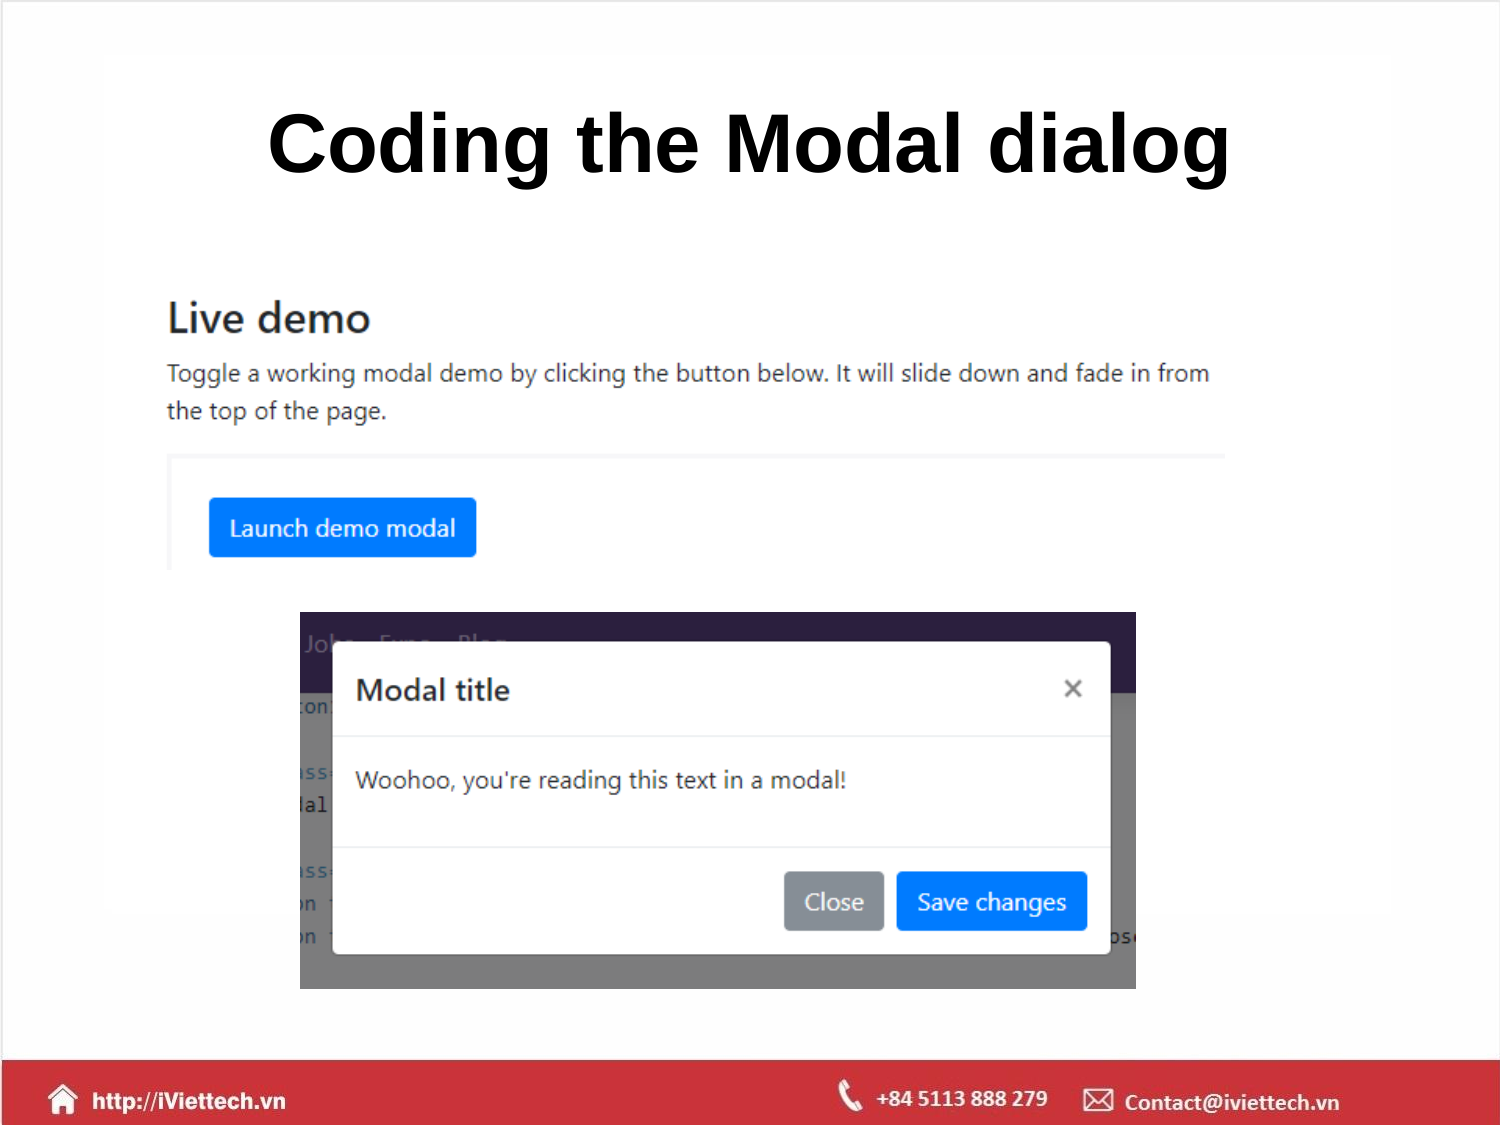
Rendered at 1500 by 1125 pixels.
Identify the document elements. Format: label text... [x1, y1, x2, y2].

title Coding the Modal dialog [75, 45, 1425, 233]
picture [0, 0, 1500, 1125]
